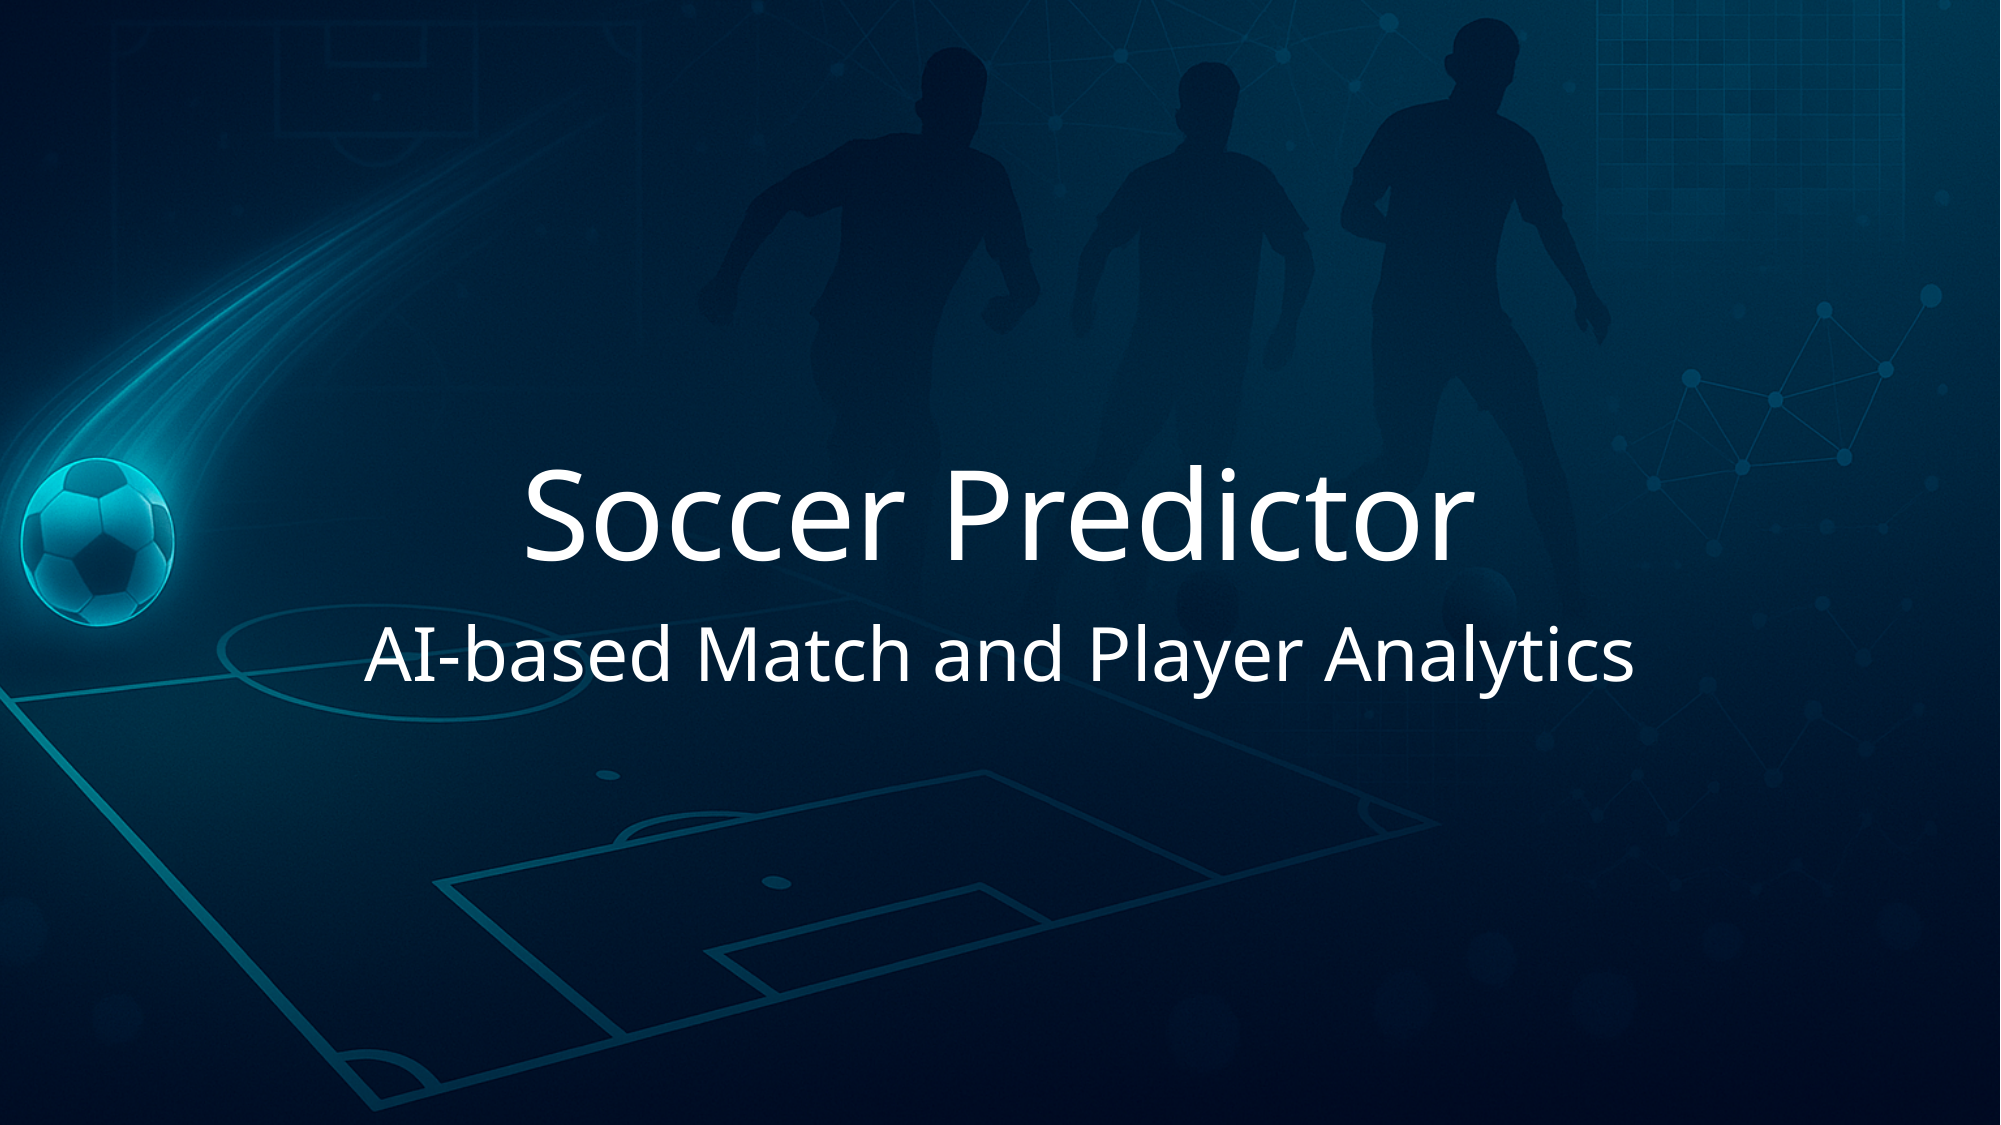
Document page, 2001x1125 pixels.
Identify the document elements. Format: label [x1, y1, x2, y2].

list [0, 0, 2000, 1125]
